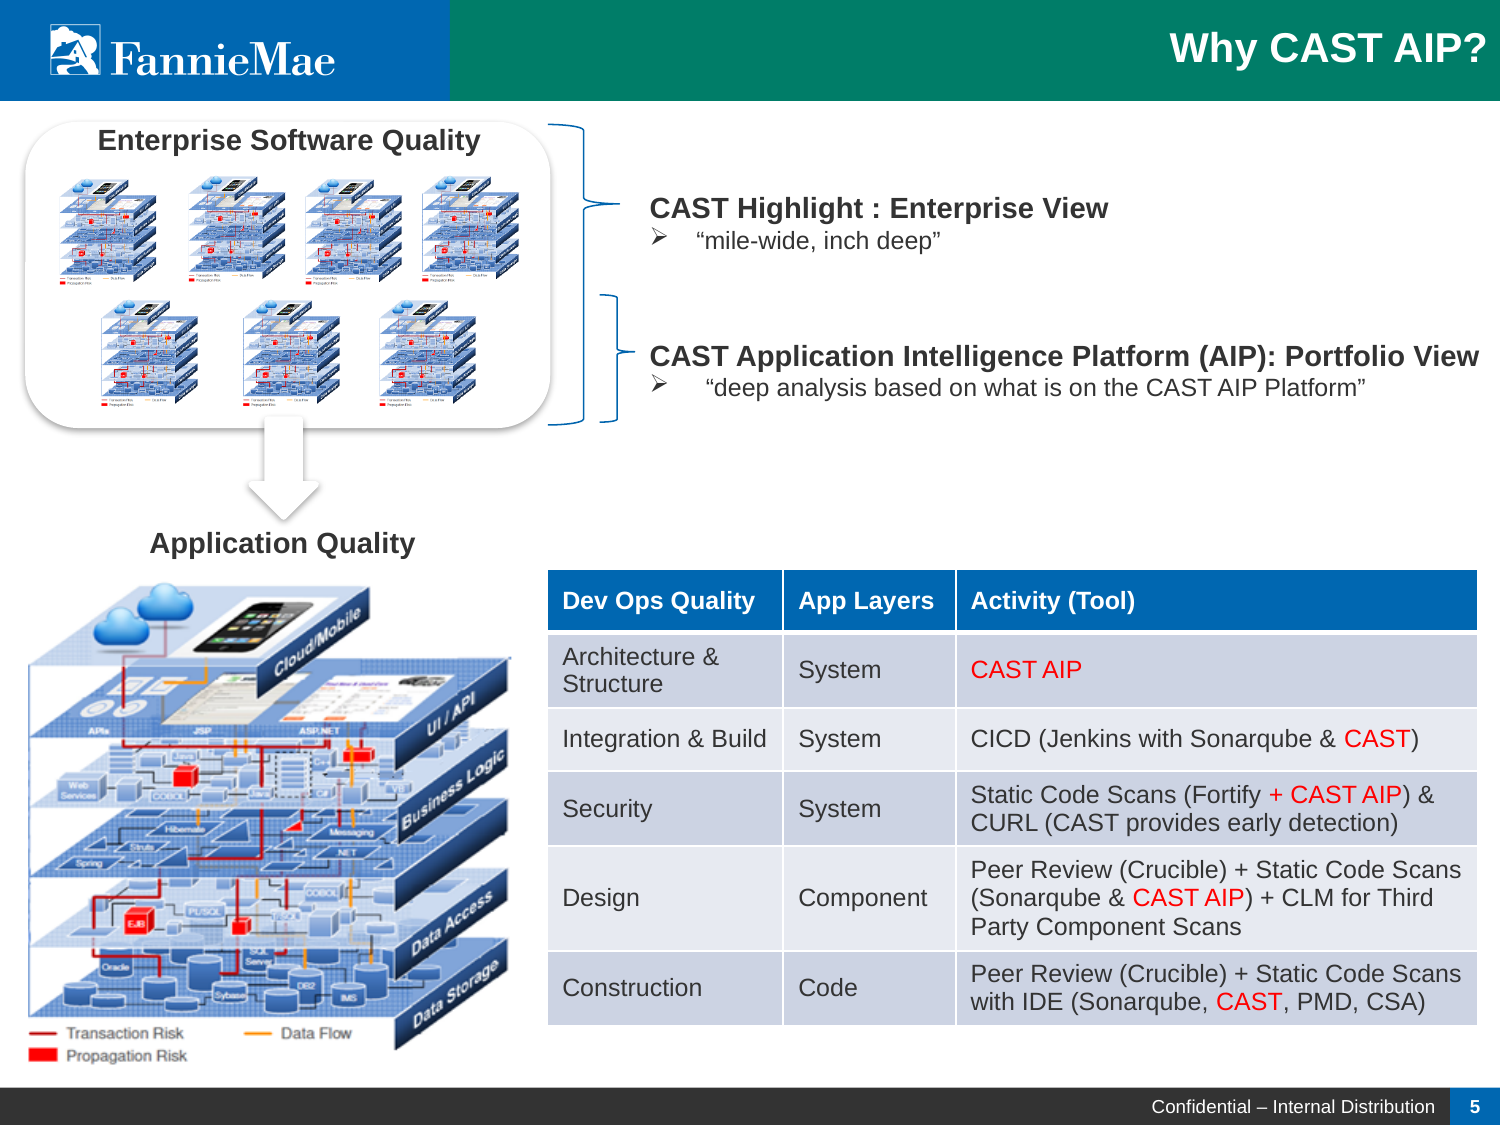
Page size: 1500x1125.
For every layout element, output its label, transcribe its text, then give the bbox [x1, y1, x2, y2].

table_cell CICD (Jenkins with Sonarqube & CAST) [957, 709, 1477, 770]
picture [28, 559, 548, 1077]
table_cell Code [784, 952, 955, 1025]
table_cell System [784, 772, 955, 845]
table_cell Peer Review (Crucible) + Static Code Scans with IDE (Sonarqube, CAST, PMD, CSA) [957, 952, 1477, 1025]
table_cell Construction [551, 952, 782, 1025]
table_header App Layers [784, 570, 955, 630]
text_box Why CAST AIP? [451, 17, 1500, 80]
text_box [554, 123, 621, 426]
picture [0, 0, 1500, 101]
text_box CAST Application Intelligence Platform (AIP): Portfolio View “deep analysis based on what is on the CAST AIP Platform” [634, 329, 1500, 410]
table_cell Architecture & Structure [551, 635, 782, 707]
table_cell Security [551, 772, 782, 845]
table_header Activity (Tool) [957, 570, 1477, 630]
text_box [248, 435, 319, 520]
text_box [599, 294, 636, 423]
text_box Application Quality [111, 516, 454, 558]
table_header Dev Ops Quality [551, 570, 782, 630]
table_cell CAST AIP [957, 635, 1477, 707]
table_cell Design [551, 847, 782, 950]
table_cell System [784, 635, 955, 707]
table_cell System [784, 709, 955, 770]
table_cell Component [784, 847, 955, 950]
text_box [28, 113, 551, 426]
table_cell Static Code Scans (Fortify + CAST AIP) & CURL (CAST provides early detection) [957, 772, 1477, 845]
text_box CAST Highlight : Enterprise View “mile-wide, inch deep” [634, 182, 1285, 262]
table_cell Integration & Build [551, 709, 782, 770]
table_cell Peer Review (Crucible) + Static Code Scans (Sonarqube & CAST AIP) + CLM for Third Party Component Scans [957, 847, 1477, 950]
